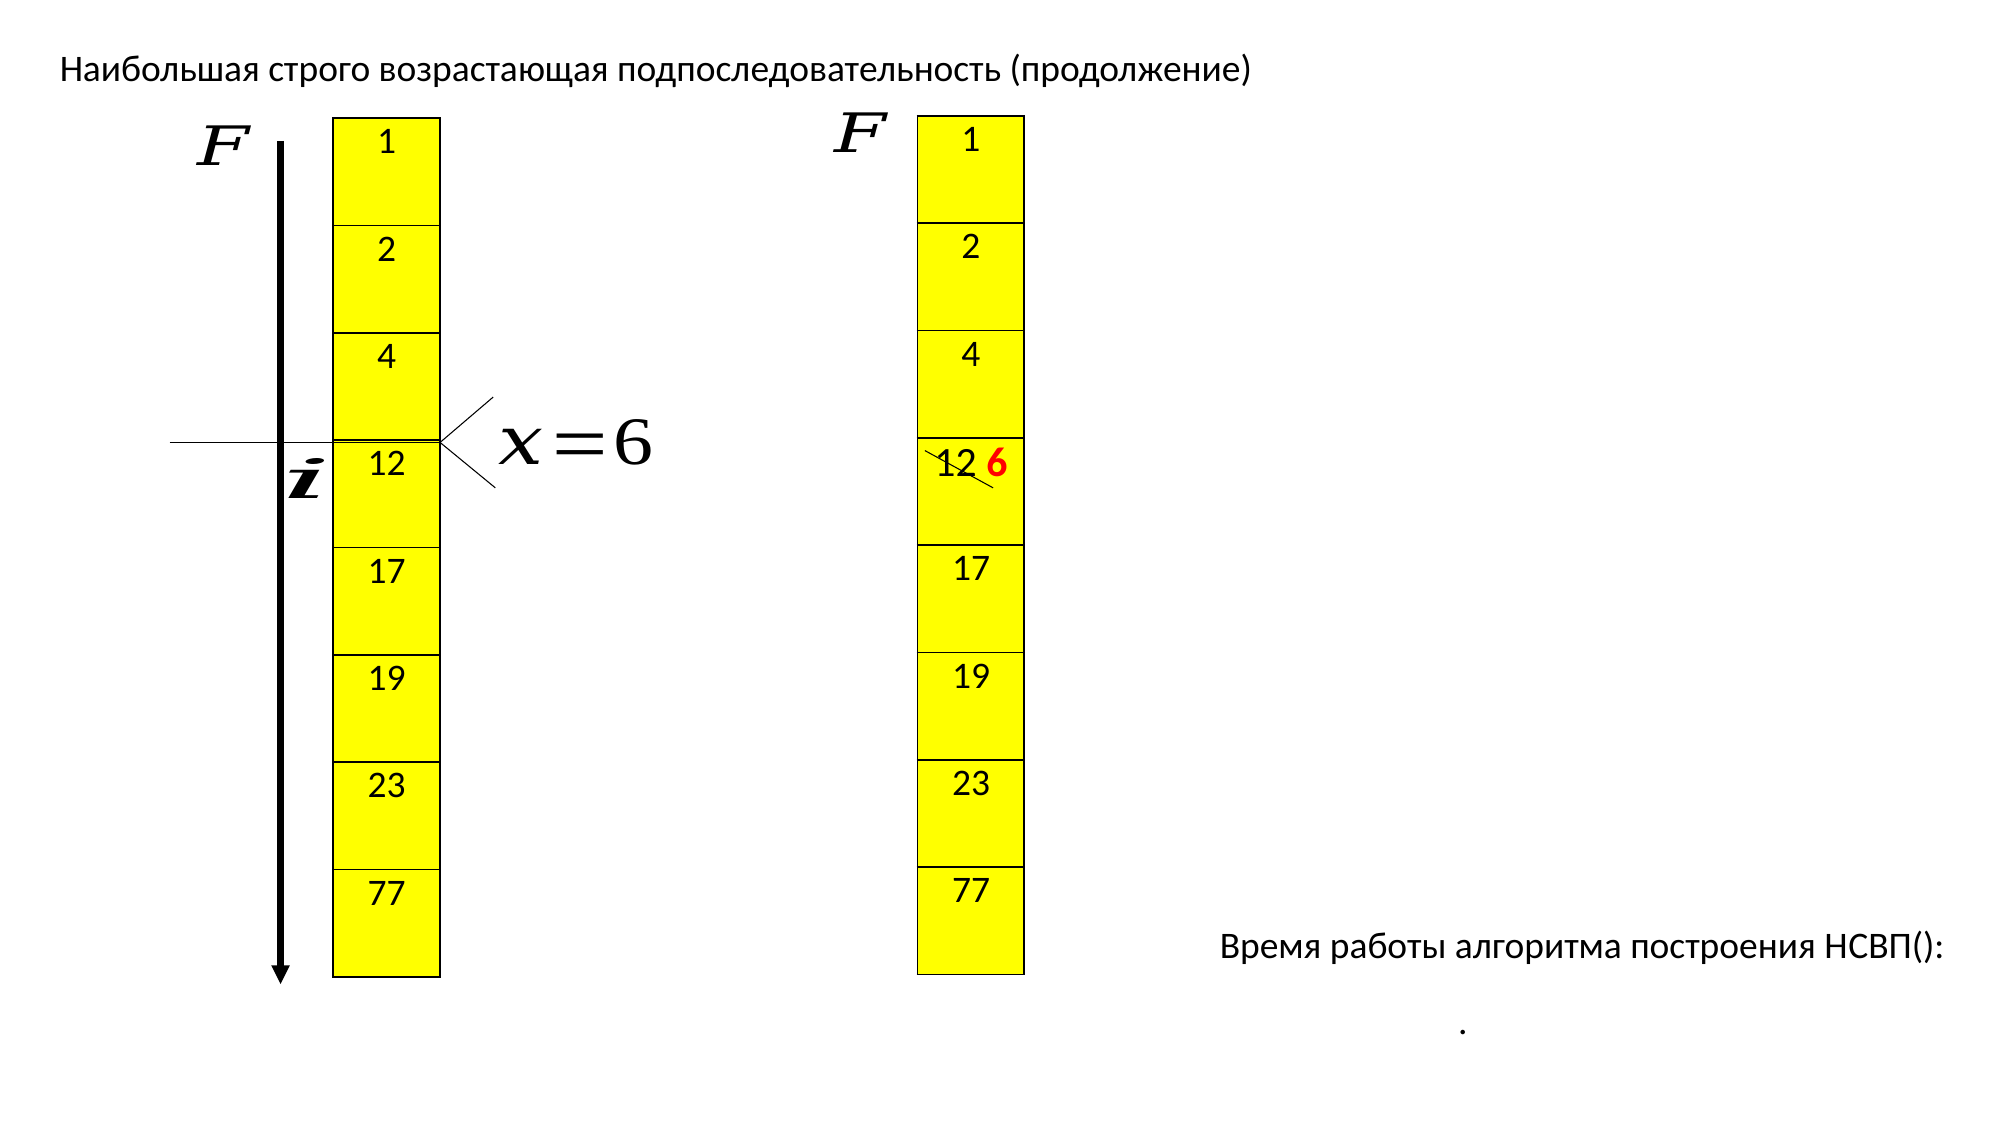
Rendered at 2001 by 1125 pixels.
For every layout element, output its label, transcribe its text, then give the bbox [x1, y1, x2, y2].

table_cell 4 [918, 331, 1023, 437]
table_cell 12 [334, 443, 439, 547]
table_cell 2 [918, 224, 1023, 330]
table_header 1 [918, 117, 1023, 222]
table_cell 12 6 [918, 439, 1023, 544]
table_cell 17 [918, 546, 1023, 652]
table_cell 23 [334, 763, 439, 869]
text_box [440, 442, 496, 488]
table_cell 23 [918, 761, 1023, 866]
table_cell 17 [334, 548, 439, 654]
text_box Наибольшая строго возрастающая подпоследовательность (продолжение) [45, 36, 1269, 96]
table_cell 19 [918, 653, 1023, 759]
table_cell 4 [334, 334, 439, 439]
table_cell 19 [334, 656, 439, 761]
table_cell 2 [334, 226, 439, 332]
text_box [440, 397, 494, 442]
table_cell 77 [334, 870, 439, 976]
table_cell 77 [918, 868, 1023, 974]
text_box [924, 450, 994, 488]
table_header 1 [334, 119, 439, 225]
